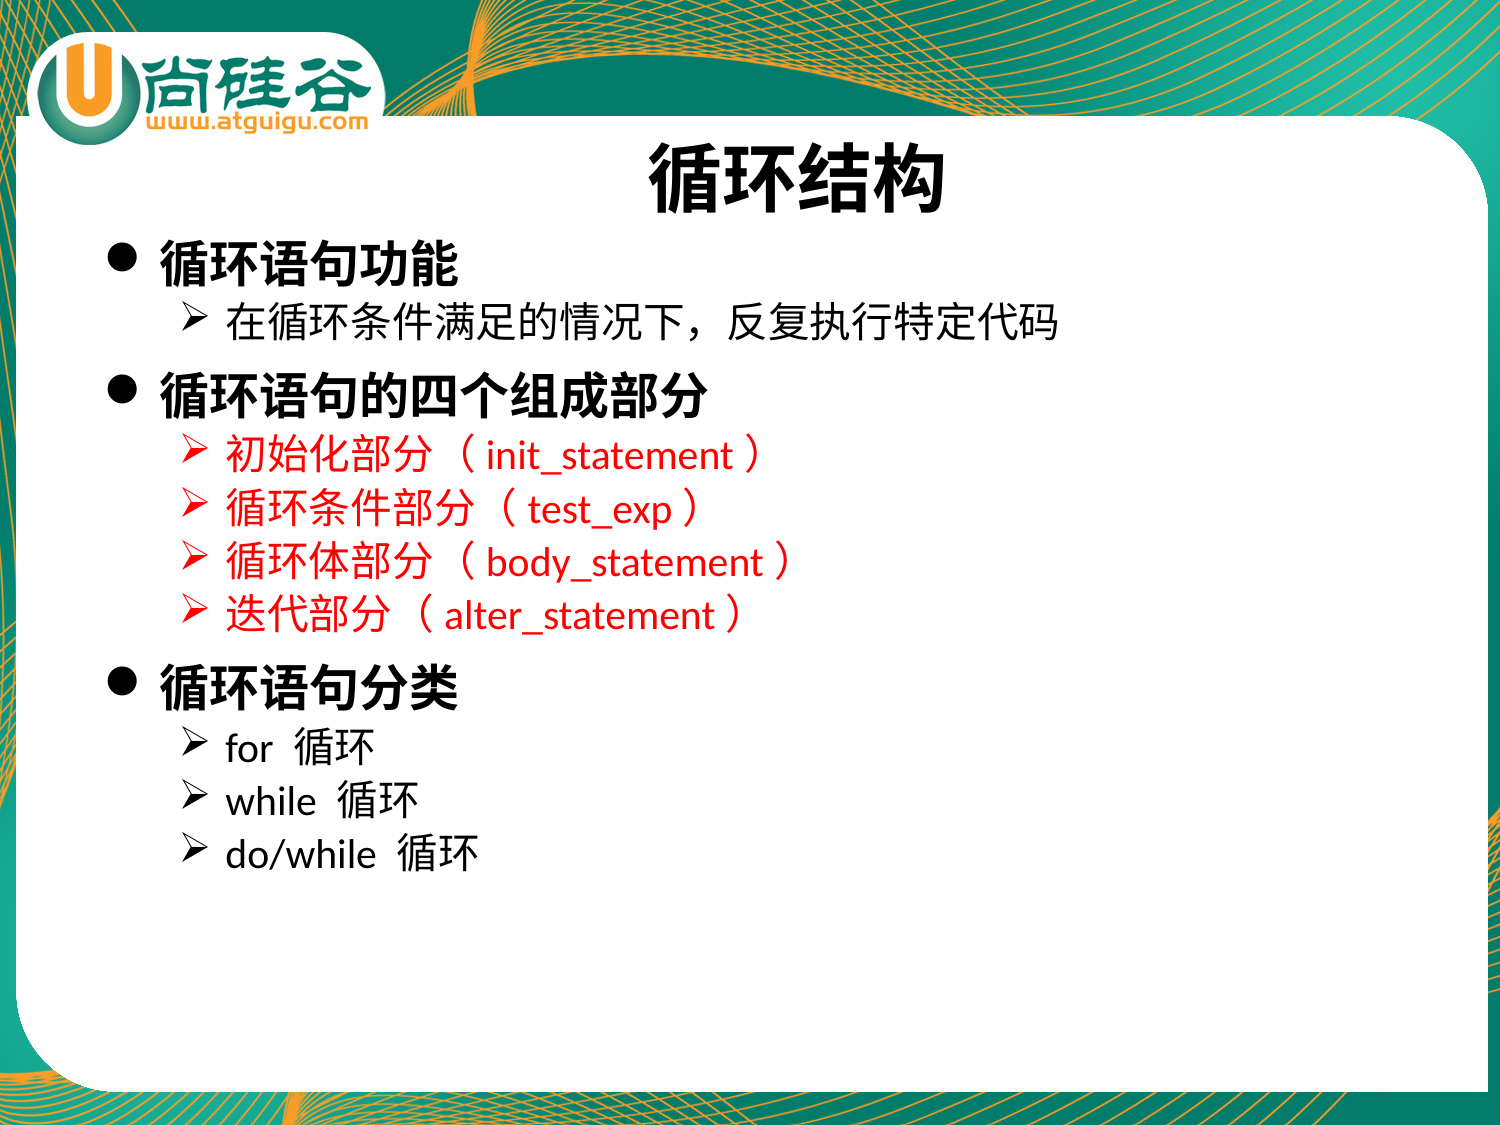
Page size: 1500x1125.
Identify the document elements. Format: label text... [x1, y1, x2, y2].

title 循环结构 [501, 101, 1093, 231]
list 循环语句功能 在循环条件满足的情况下，反复执行特定代码 循环语句的四个组成部分 初始化部分（init_statement） 循环条件部分（test_exp） 循环体部分（body_statement） 迭代部分（alter_statement） 循环语句分类 for 循环 while 循环 do/while 循环 [88, 231, 1353, 1071]
picture [0, 0, 1500, 1125]
